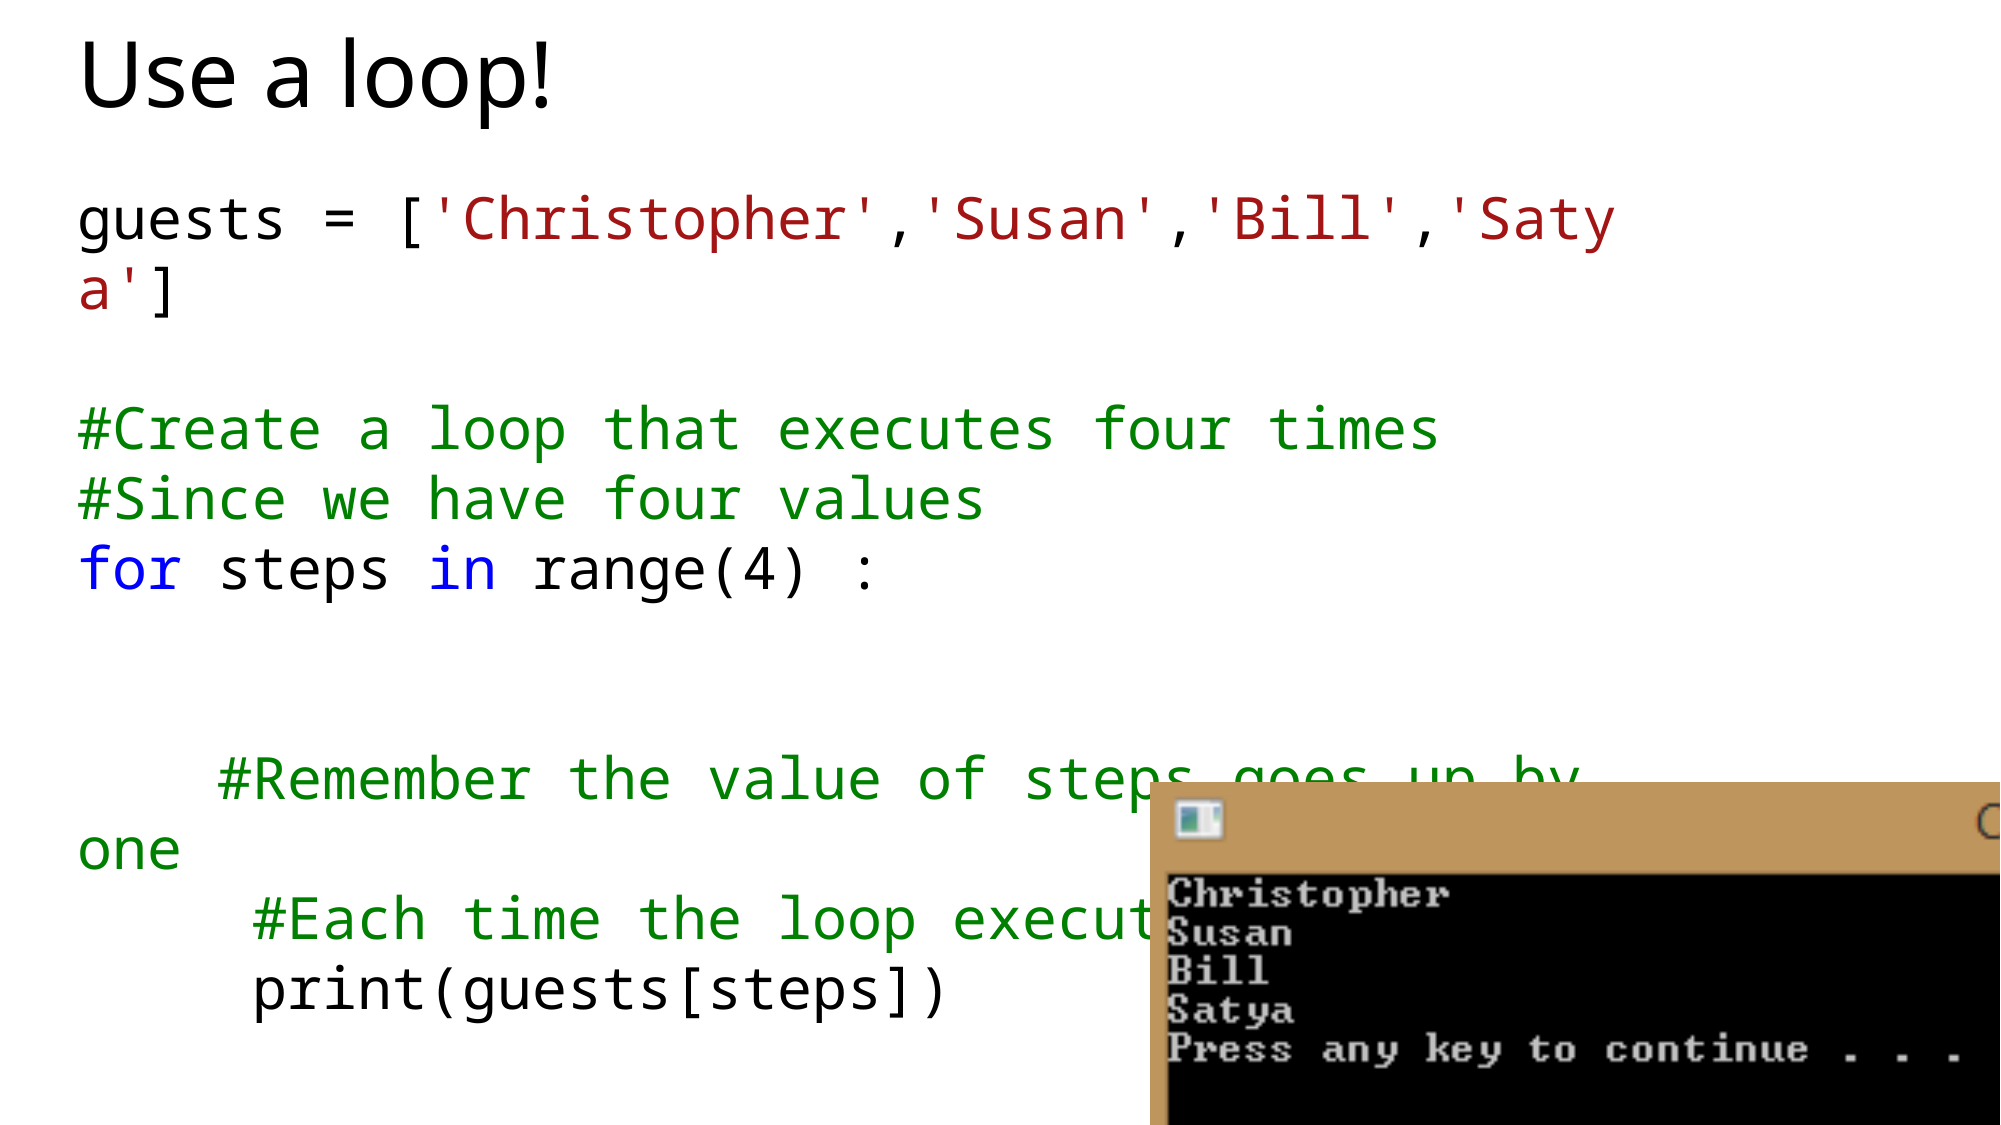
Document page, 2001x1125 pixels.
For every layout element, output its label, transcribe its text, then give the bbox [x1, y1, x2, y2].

text_box guests = ['Christopher','Susan','Bill','Satya'] #Create a loop that executes four times #Since we have four values for steps in range(4) : #Remember the value of steps goes up by one #Each time the loop executes print(guests[steps]) [62, 174, 1645, 1029]
text_box Use a loop! [62, 29, 1953, 205]
picture [1150, 781, 2000, 1125]
